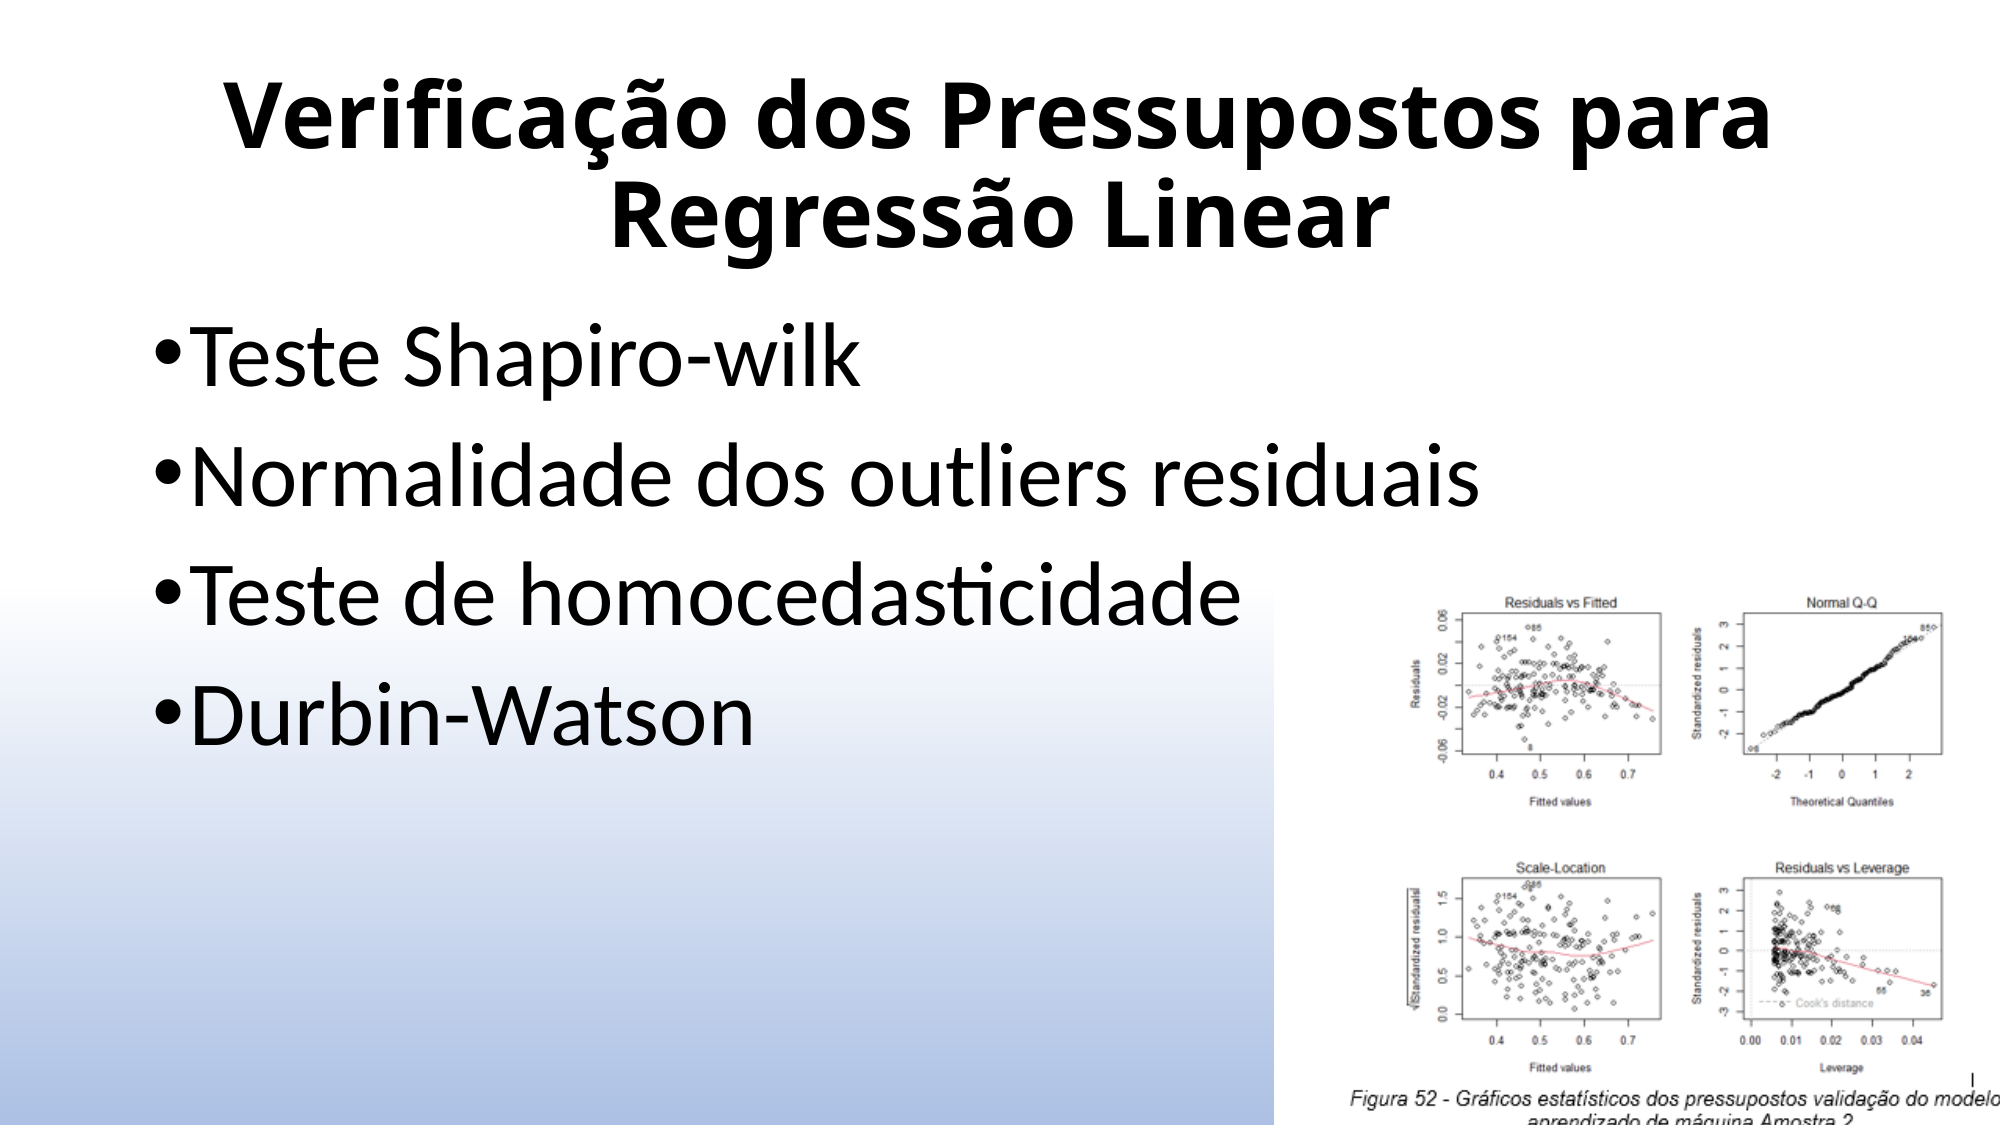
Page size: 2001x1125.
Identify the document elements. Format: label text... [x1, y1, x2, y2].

list Teste Shapiro-wilk Normalidade dos outliers residuais Teste de homocedasticidade Durbin-Watson [137, 299, 1863, 1014]
picture [1274, 539, 2000, 1125]
title Verificação dos Pressupostos para Regressão Linear [137, 59, 1863, 278]
